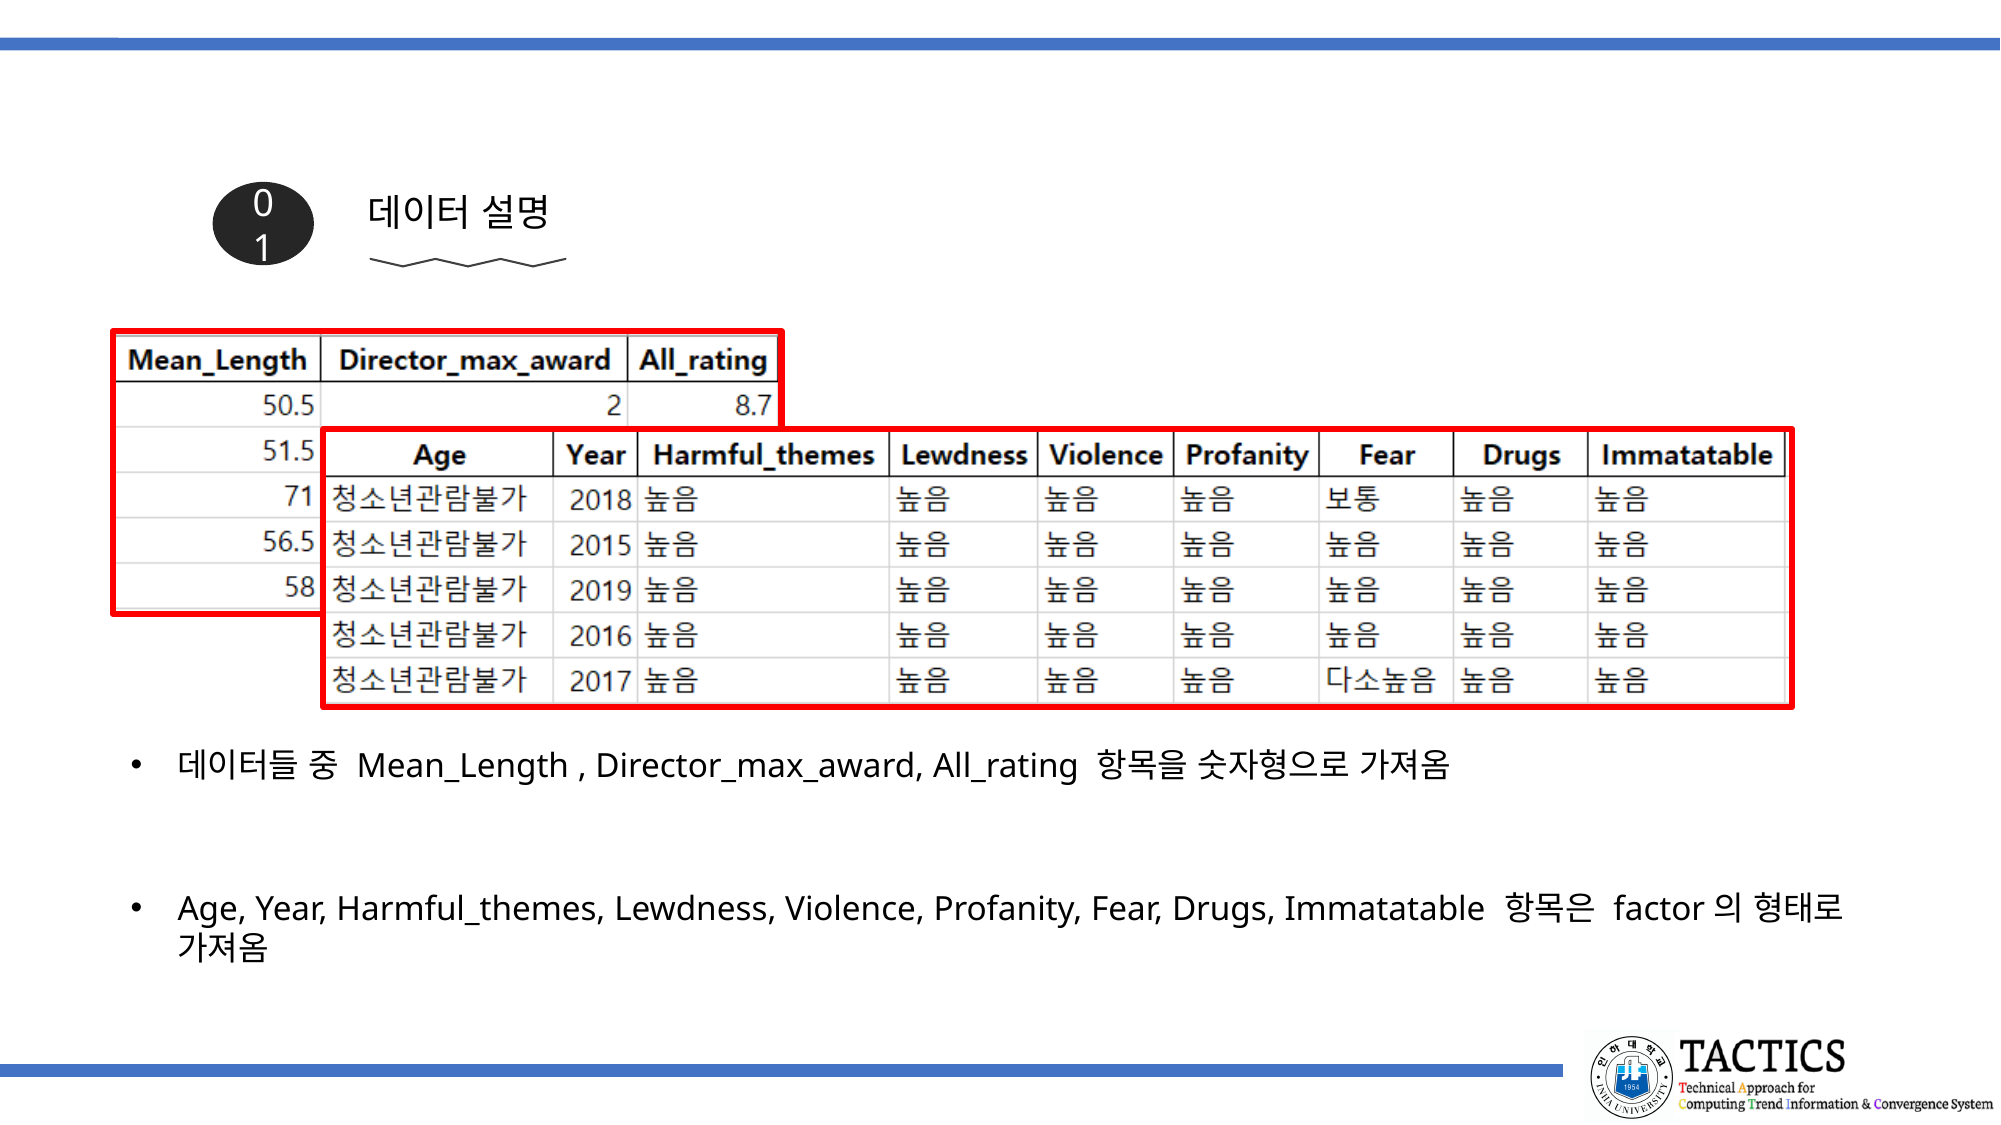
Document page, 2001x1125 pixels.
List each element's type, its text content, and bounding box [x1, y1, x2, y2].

picture [1584, 1029, 1997, 1121]
picture [115, 334, 1789, 704]
text_box Age, Year, Harmful_themes, Lewdness, Violence, Profanity, Fear, Drugs, Immatatable 항목은 factor의 형태로 가져옴 [115, 880, 1958, 975]
text_box 데이터들 중 Mean_Length , Director_max_award, All_rating 항목을 숫자형으로 가져옴 [115, 736, 1771, 792]
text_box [370, 258, 566, 267]
text_box 01 [211, 180, 315, 267]
text_box 데이터 설명 [353, 181, 1450, 242]
